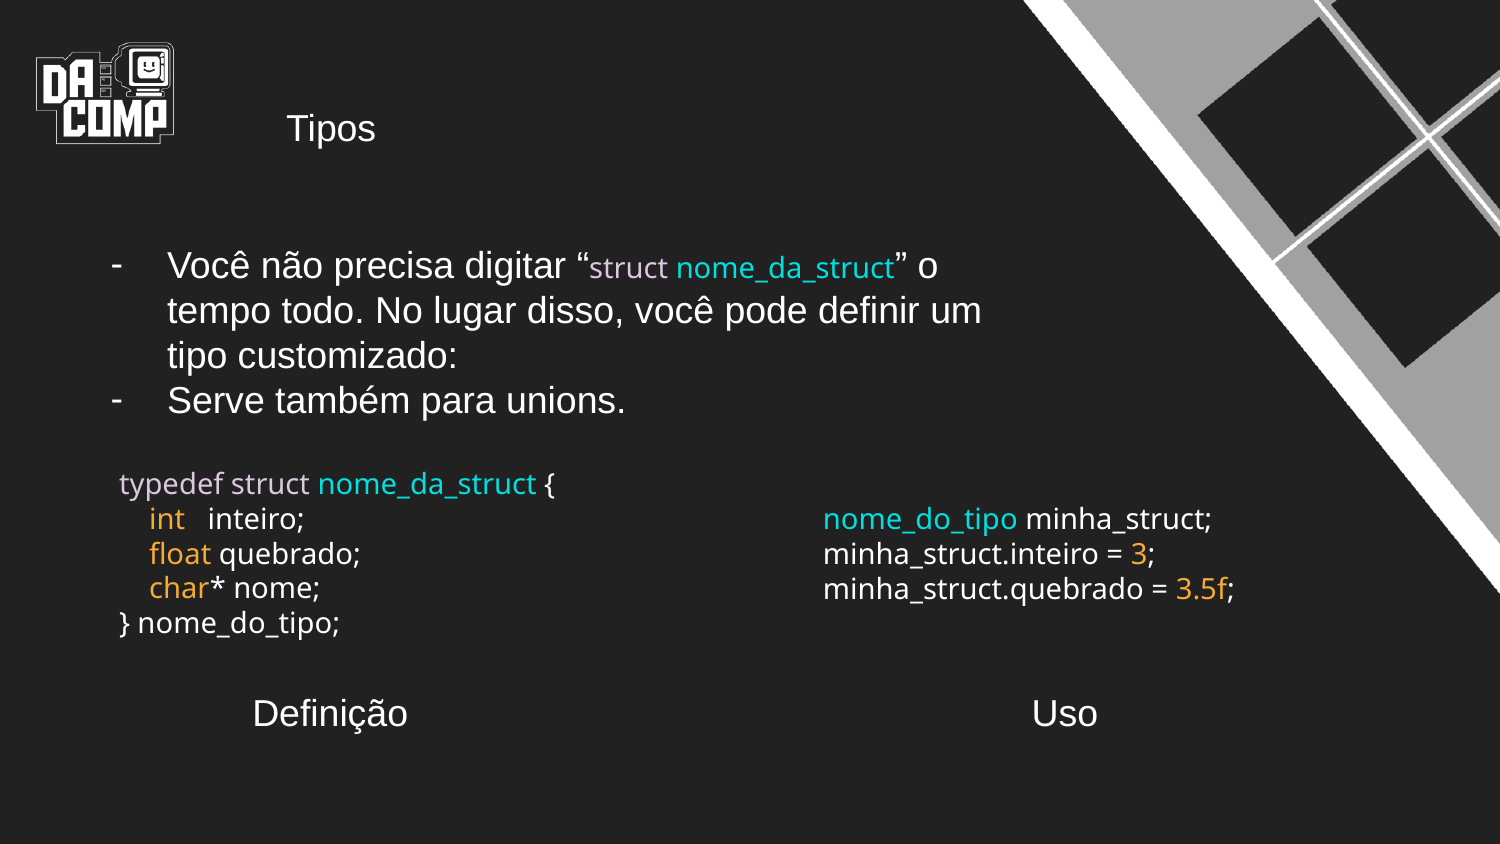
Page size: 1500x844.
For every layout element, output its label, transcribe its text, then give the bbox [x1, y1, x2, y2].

text_box nome_do_tipo minha_struct; minha_struct.inteiro = 3; minha_struct.quebrado = 3.5f; [807, 485, 1378, 621]
text_box typedef struct nome_da_struct { int inteiro; float quebrado; char* nome; } nome_do_tipo; [104, 450, 694, 655]
text_box Você não precisa digitar “struct nome_da_struct” o tempo todo. No lugar disso, você pode definir um tipo customizado: Serve também para unions. [77, 226, 1063, 437]
text_box Uso [1016, 673, 1123, 749]
text_box Definição [237, 673, 437, 749]
text_box Tipos [271, 89, 553, 165]
picture [0, 0, 1500, 844]
